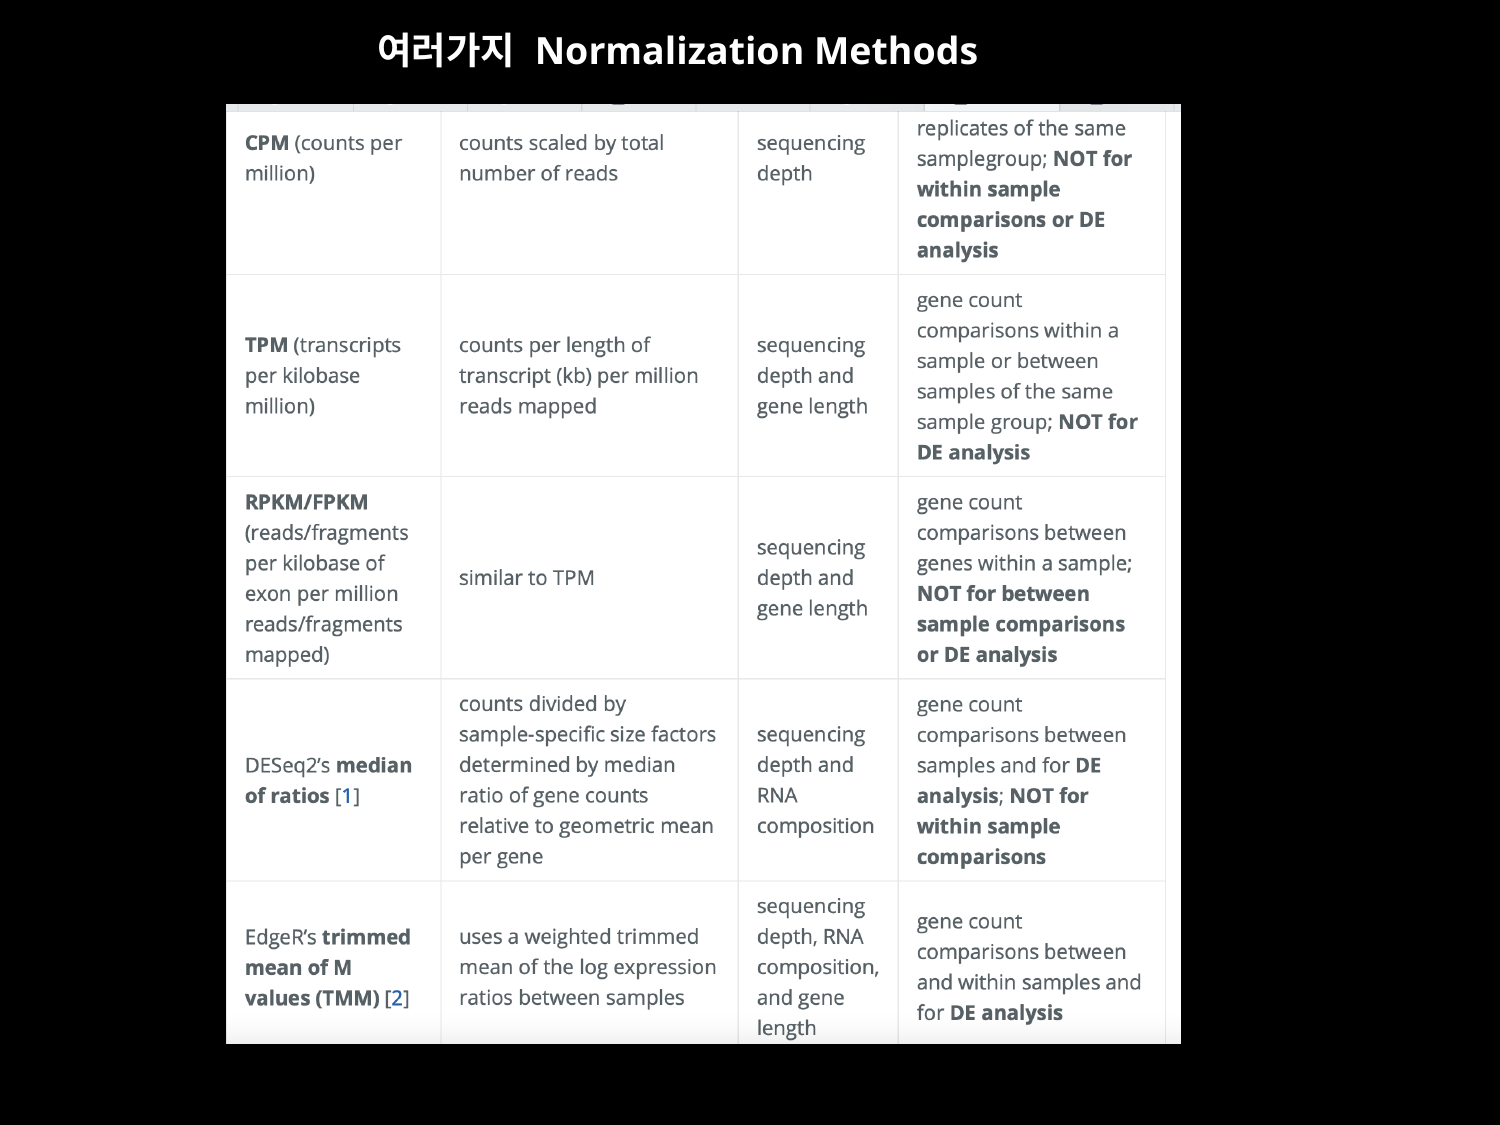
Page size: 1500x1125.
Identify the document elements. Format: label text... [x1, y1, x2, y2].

picture [226, 104, 1181, 1045]
text_box 여러가지 Normalization Methods [362, 19, 994, 79]
